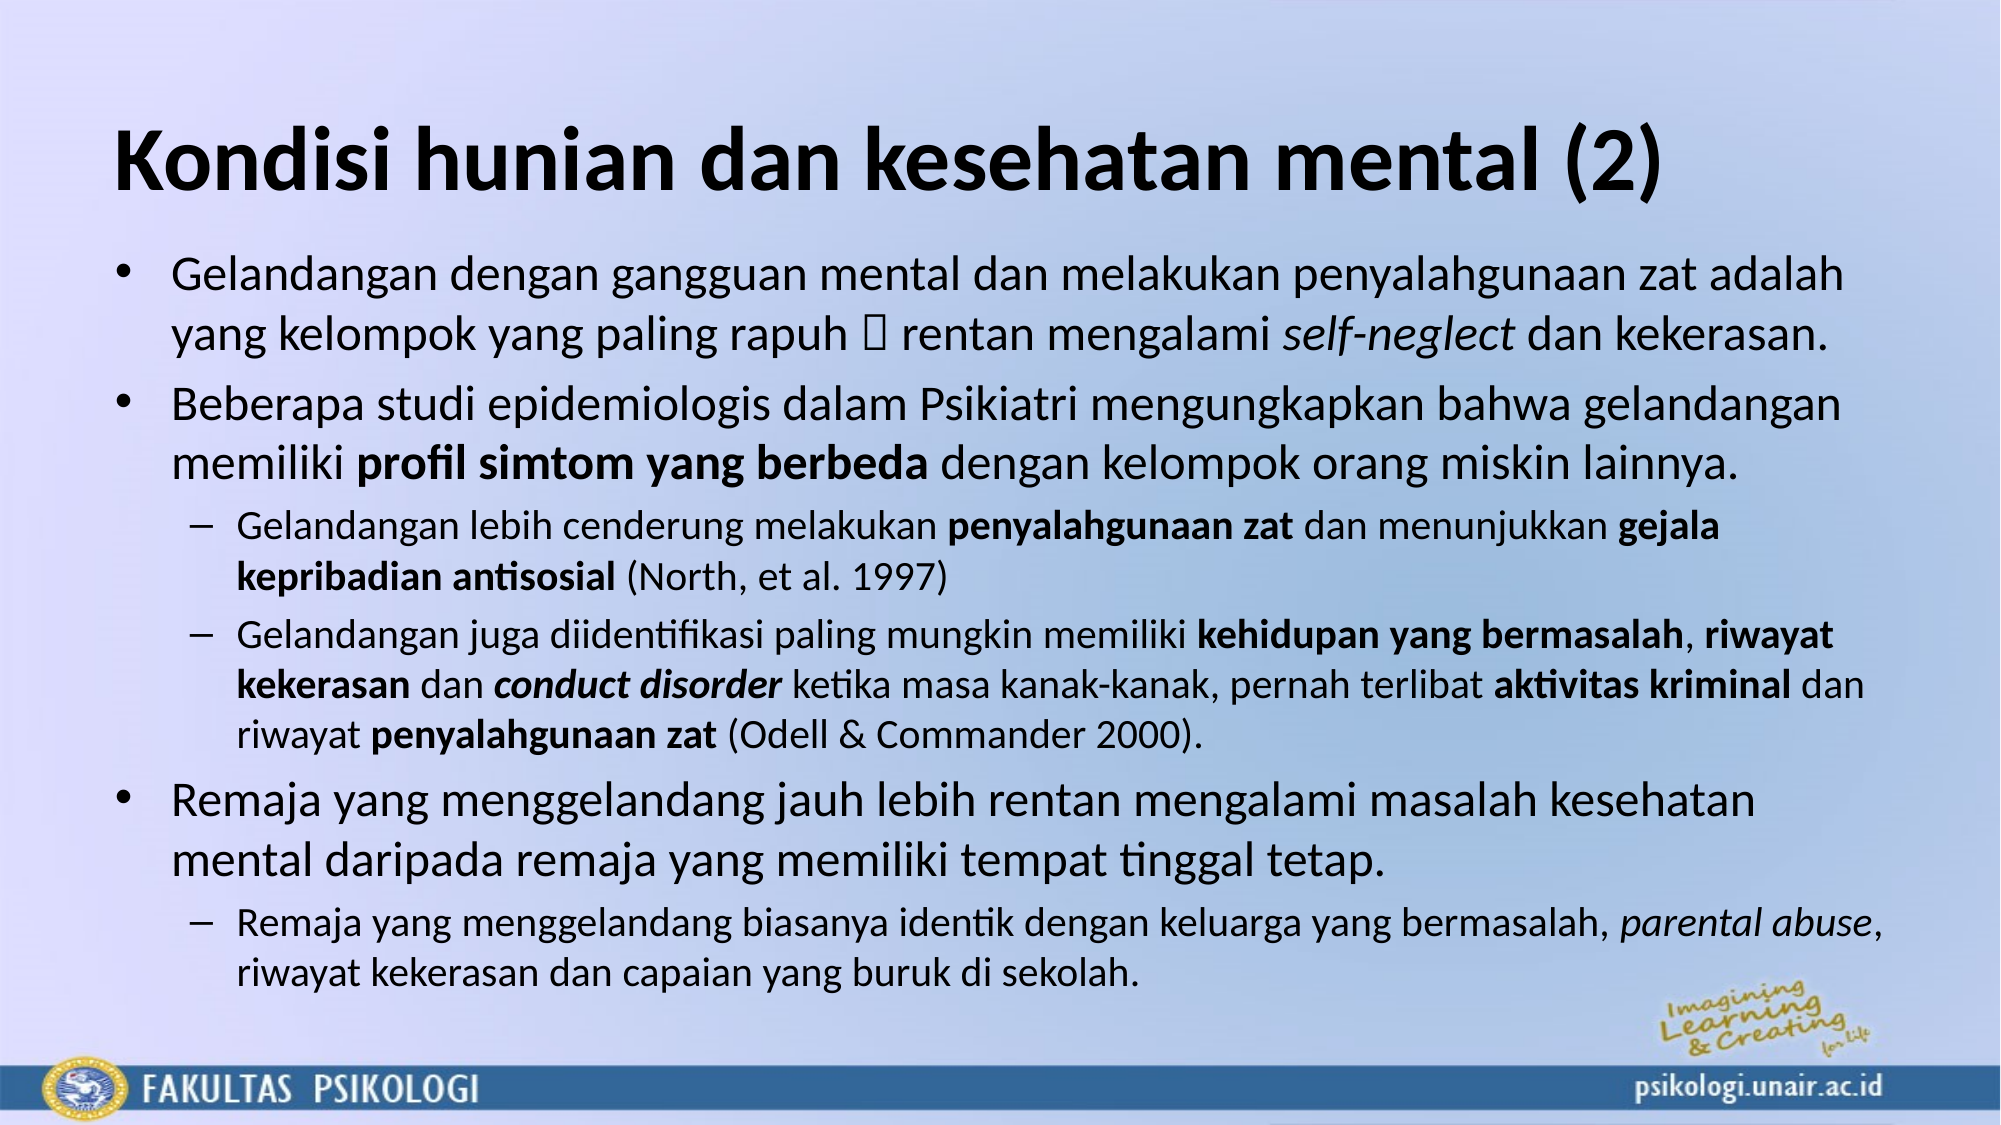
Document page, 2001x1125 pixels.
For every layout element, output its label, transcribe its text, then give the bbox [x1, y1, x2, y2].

picture [0, 0, 2001, 1125]
title Kondisi hunian dan kesehatan mental (2) [99, 75, 1900, 232]
list Gelandangan dengan gangguan mental dan melakukan penyalahgunaan zat adalah yang kelompok yang paling rapuh  rentan mengalami self-neglect dan kekerasan. Beberapa studi epidemiologis dalam Psikiatri mengungkapkan bahwa gelandangan memiliki profil simtom yang berbeda dengan kelompok orang miskin lainnya. Gelandangan lebih cenderung melakukan penyalahgunaan zat dan menunjukkan gejala kepribadian antisosial (North, et al. 1997) Gelandangan juga diidentifikasi paling mungkin memiliki kehidupan yang bermasalah, riwayat kekerasan dan conduct disorder ketika masa kanak-kanak, pernah terlibat aktivitas kriminal dan riwayat penyalahgunaan zat (Odell & Commander 2000). Remaja yang menggelandang jauh lebih rentan mengalami masalah kesehatan mental daripada remaja yang memiliki tempat tinggal tetap. Remaja yang menggelandang biasanya identik dengan keluarga yang bermasalah, parental abuse, riwayat kekerasan dan capaian yang buruk di sekolah. [99, 232, 1900, 975]
